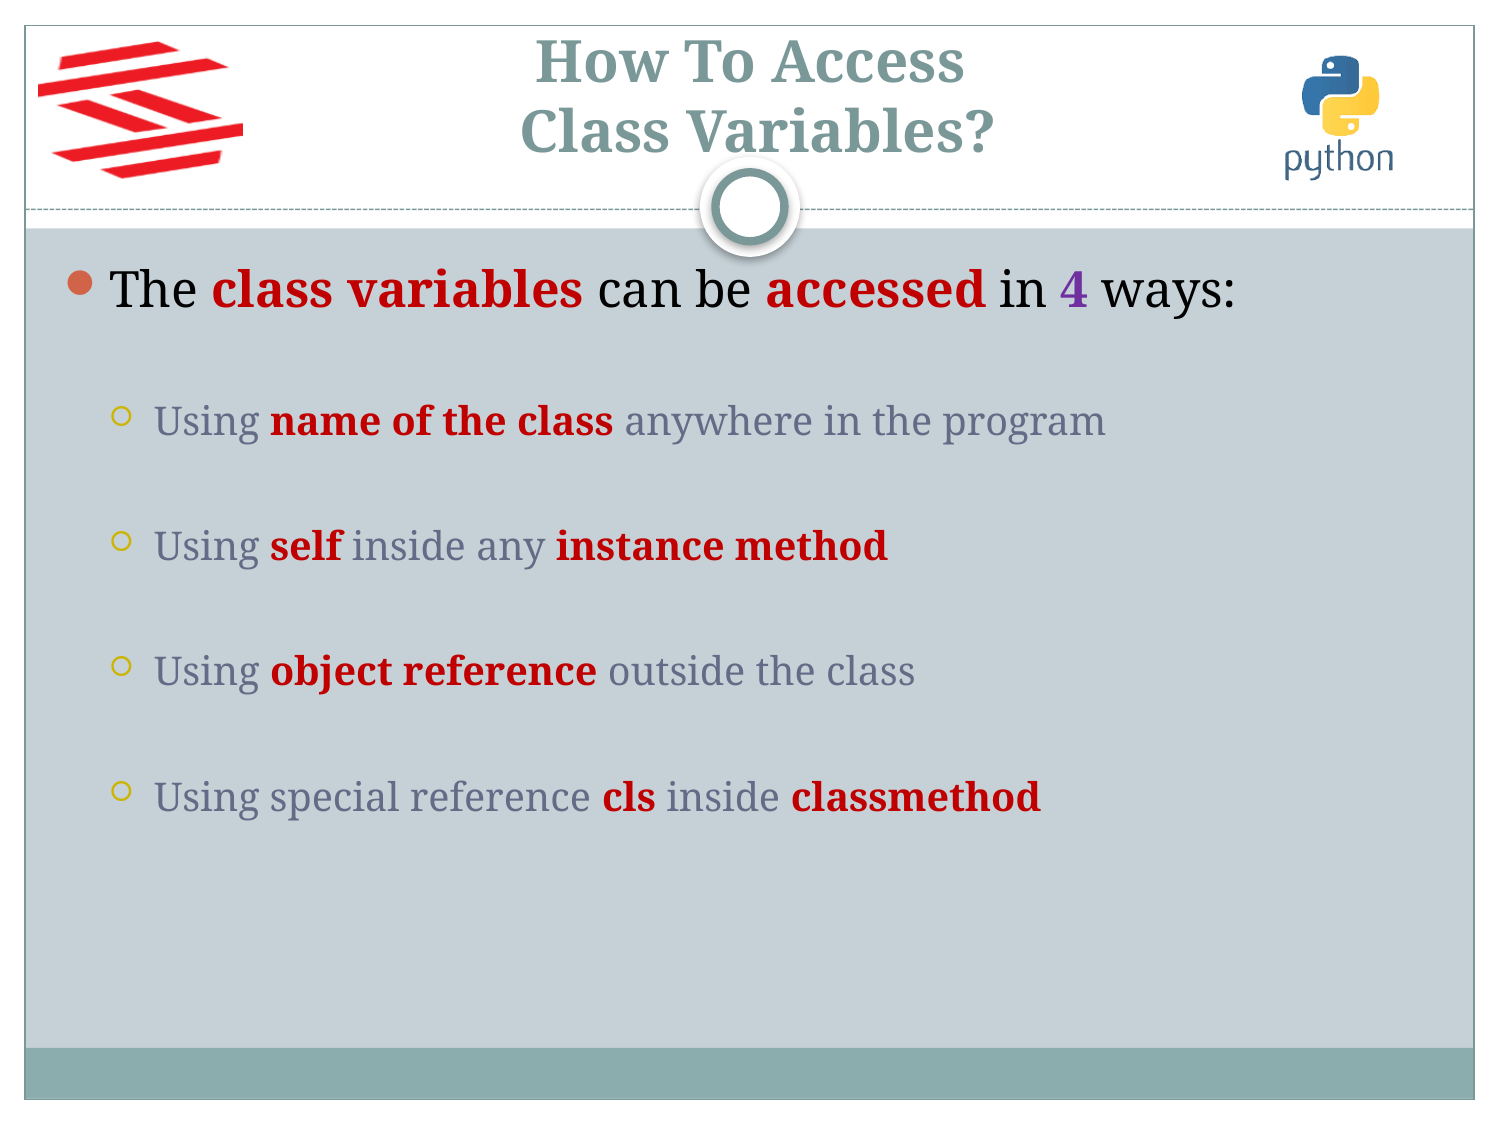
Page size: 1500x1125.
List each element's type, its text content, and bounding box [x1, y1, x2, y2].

picture [1206, 53, 1471, 186]
title How To Access Class Variables? [248, 46, 1459, 172]
picture [37, 40, 243, 185]
list The class variables can be accessed in 4 ways: Using name of the class anywhere in the program Using self inside any instance method Using object reference outside the class Using special reference cls inside classmethod [49, 250, 1445, 1047]
